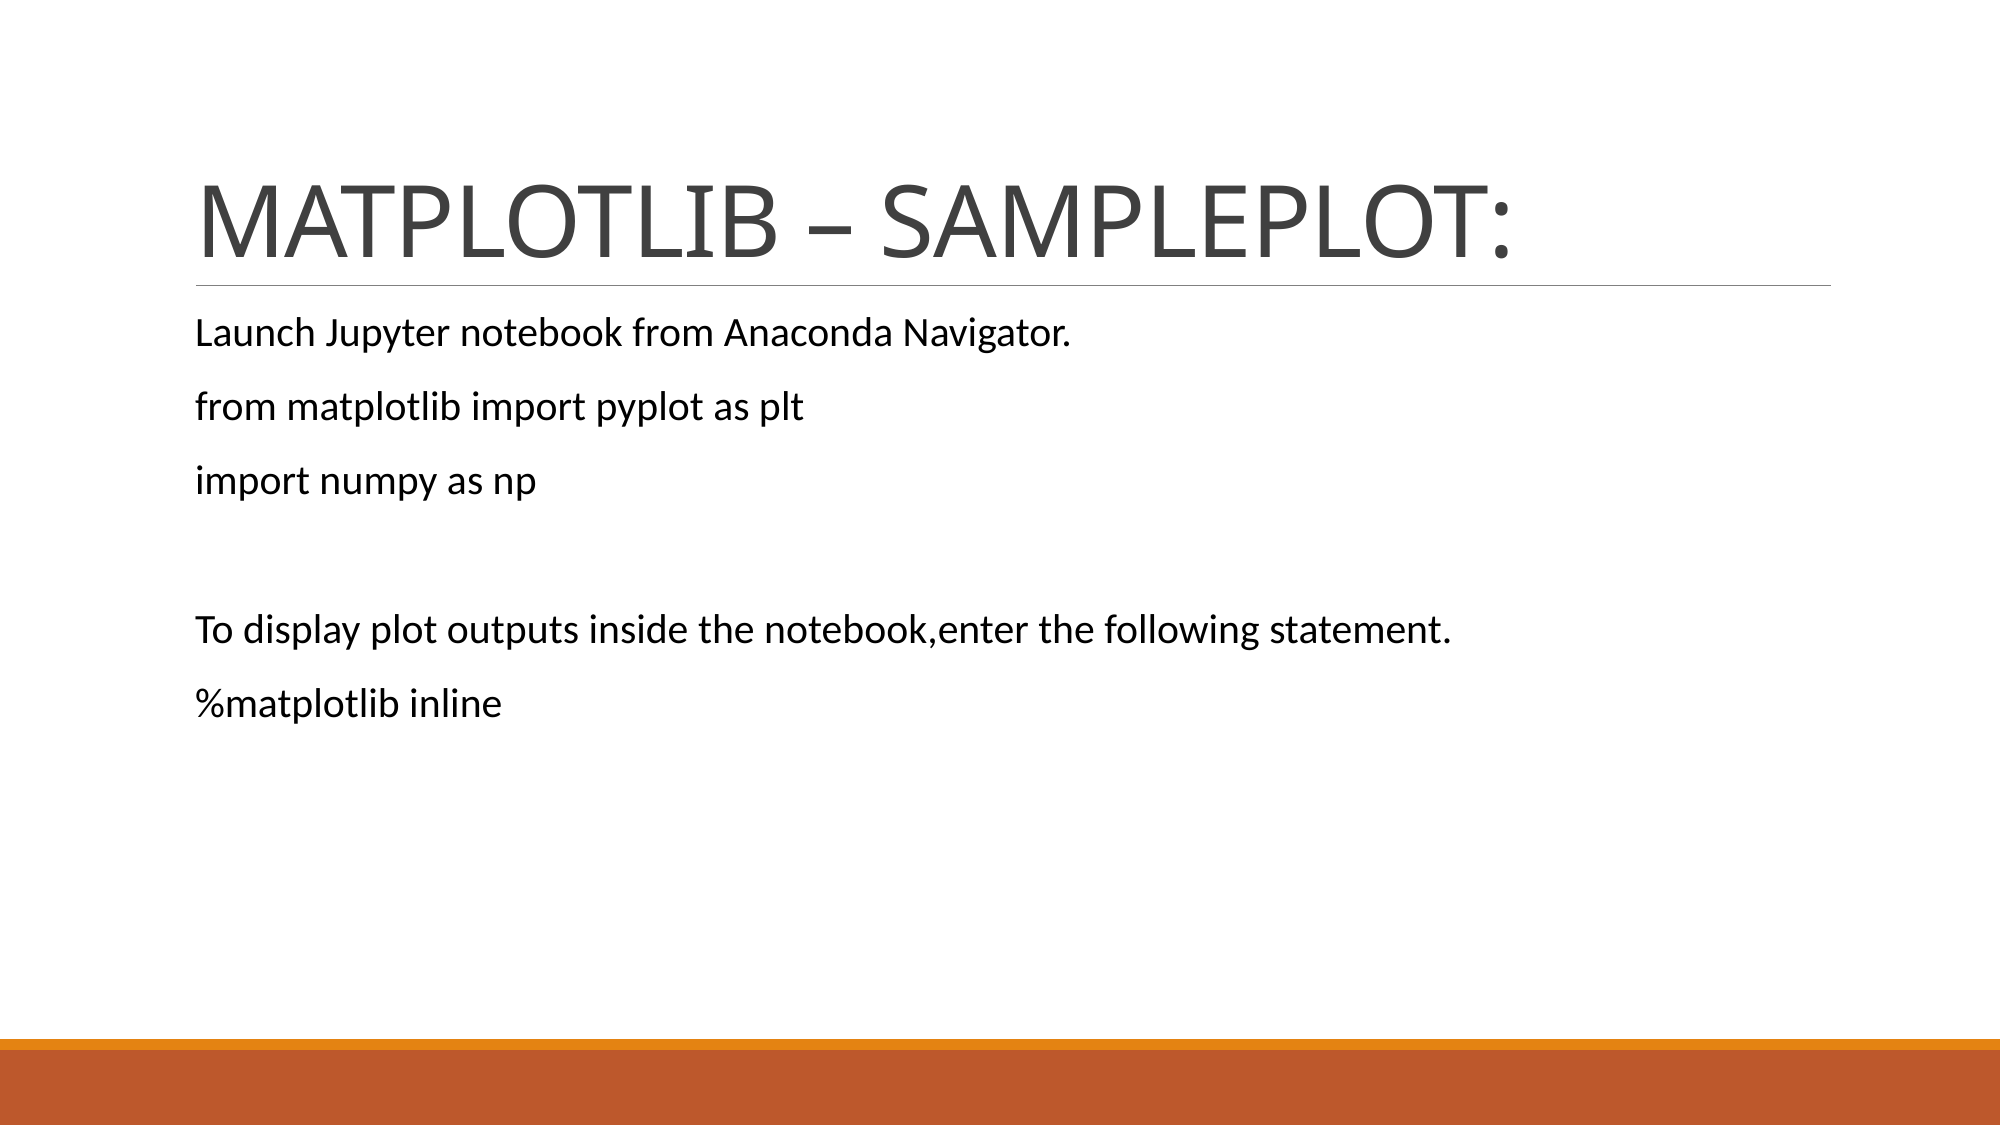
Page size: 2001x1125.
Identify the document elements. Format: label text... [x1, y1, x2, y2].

list Launch Jupyter notebook from Anaconda Navigator. from matplotlib import pyplot as plt import numpy as np To display plot outputs inside the notebook,enter the following statement. %matplotlib inline [180, 302, 1830, 963]
title MATPLOTLIB – SAMPLEPLOT: [180, 47, 1830, 285]
